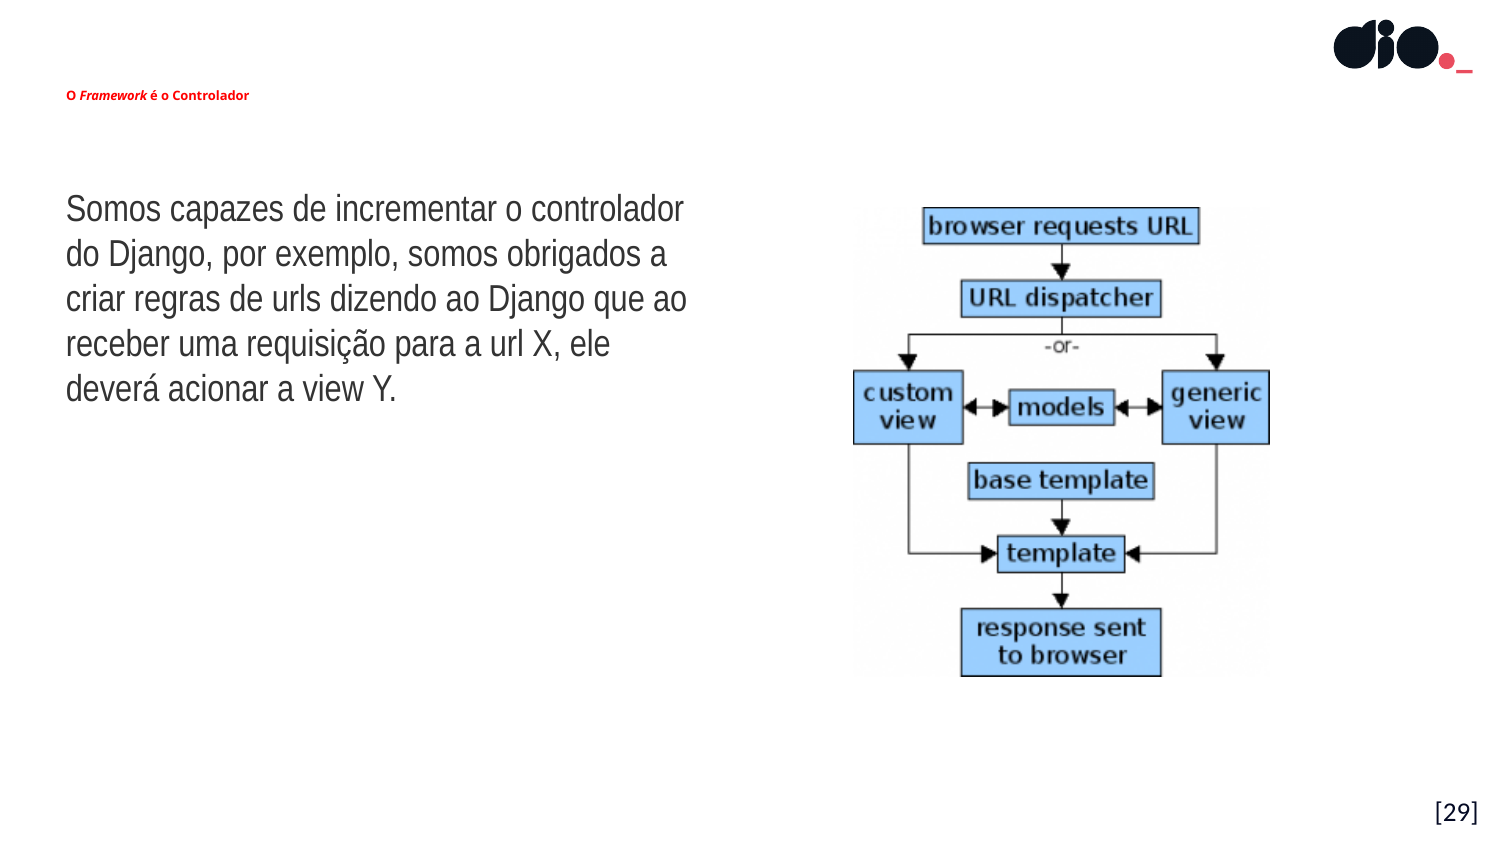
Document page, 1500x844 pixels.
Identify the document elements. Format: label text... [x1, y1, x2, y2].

picture [1333, 19, 1473, 74]
picture [853, 207, 1270, 677]
title O Framework é o Controlador [51, 72, 1449, 167]
text_box Somos capazes de incrementar o controlador do Django, por exemplo, somos obrigados a criar regras de urls dizendo ao Django que ao receber uma requisição para a url X, ele deverá acionar a view Y. [51, 176, 715, 417]
slide_number [29] [1403, 779, 1494, 844]
